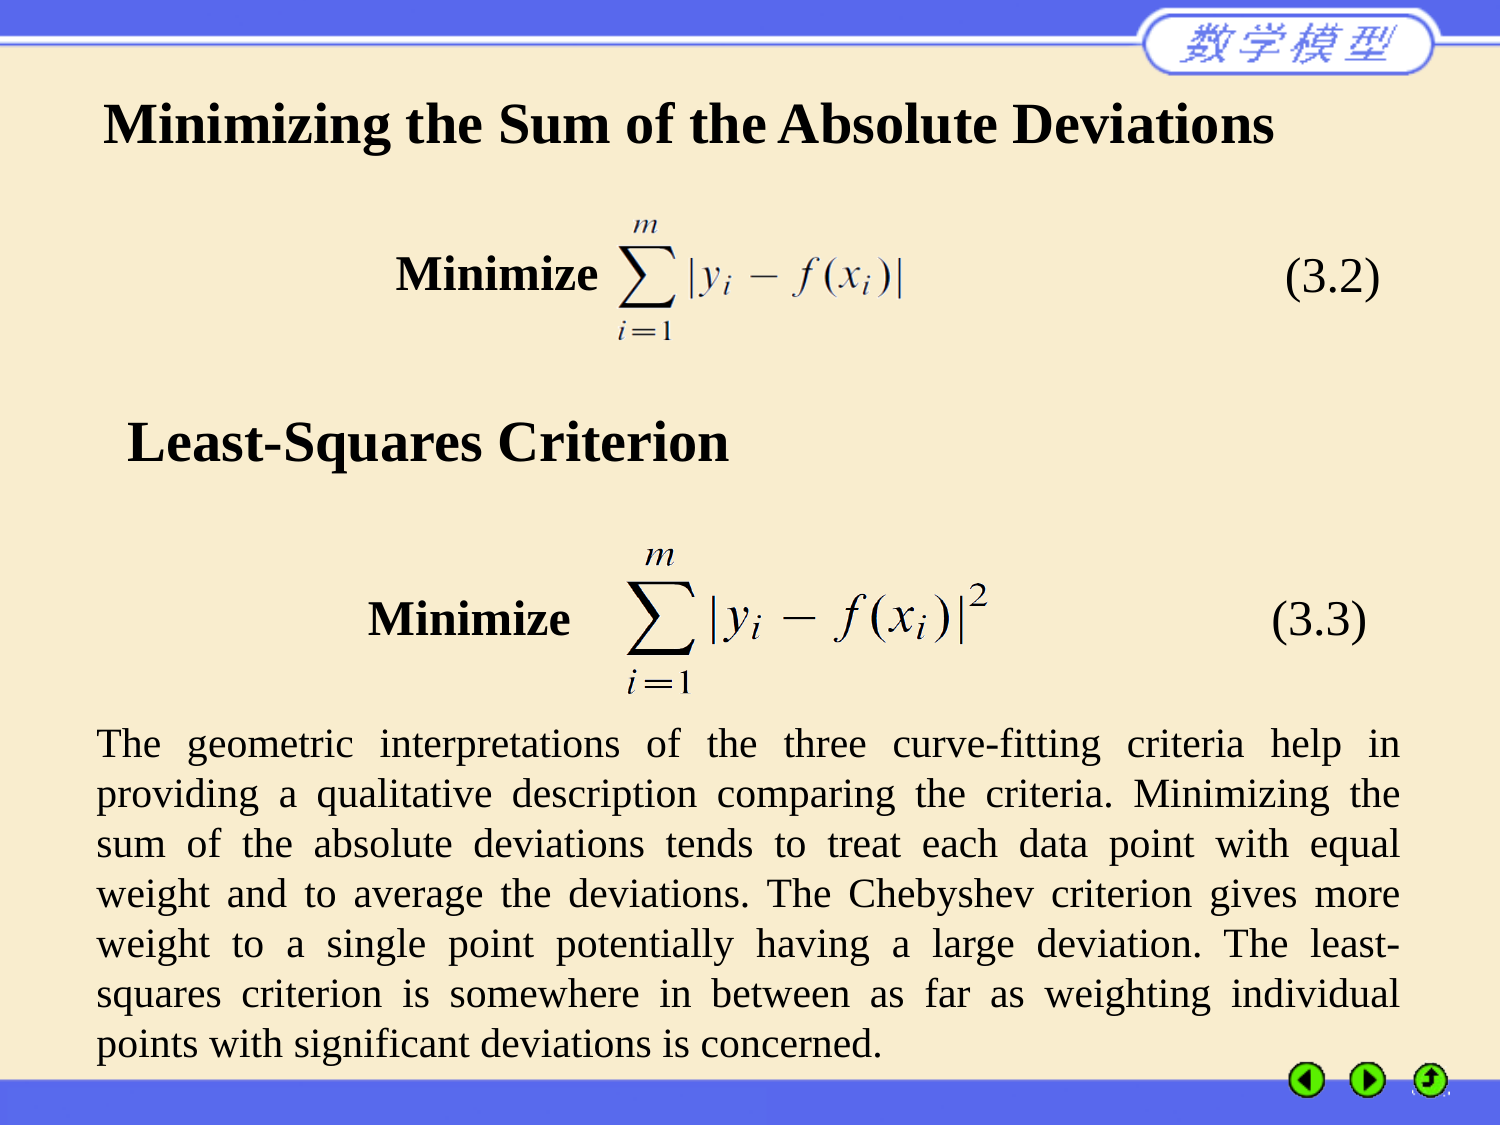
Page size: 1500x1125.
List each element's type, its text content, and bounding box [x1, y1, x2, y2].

text_box Least-Squares Criterion [112, 396, 746, 481]
text_box Minimize [353, 577, 579, 653]
text_box The geometric interpretations of the three curve-fitting criteria help in providing a qualitative description comparing the criteria. Minimizing the sum of the absolute deviations tends to treat each data point with equal weight and to average the deviations. The Chebyshev criterion gives more weight to a single point potentially having a large deviation. The least-squares criterion is somewhere in between as far as weighting individual points with significant deviations is concerned. [81, 708, 1417, 1073]
text_box (3.2) [1270, 235, 1397, 311]
text_box Minimizing the Sum of the Absolute Deviations [88, 78, 1320, 163]
picture [0, 0, 1500, 1125]
text_box (3.3) [1256, 577, 1383, 653]
text_box Minimize [380, 233, 555, 309]
